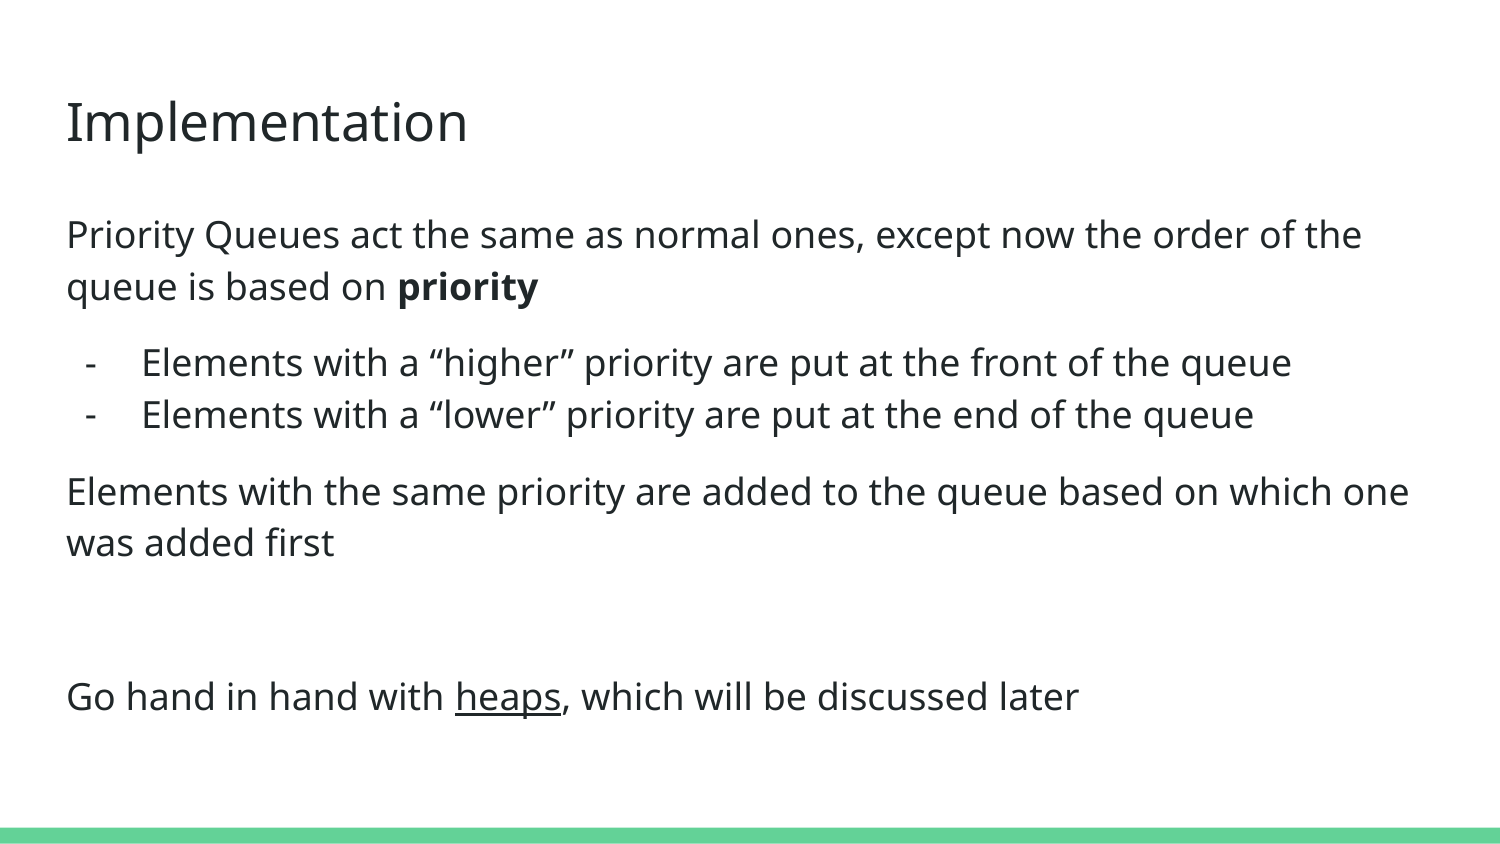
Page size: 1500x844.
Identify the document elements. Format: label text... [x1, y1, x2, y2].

title Implementation [51, 72, 1449, 167]
list Priority Queues act the same as normal ones, except now the order of the queue is based on priority Elements with a “higher” priority are put at the front of the queue Elements with a “lower” priority are put at the end of the queue Elements with the same priority are added to the queue based on which one was added first Go hand in hand with heaps, which will be discussed later [51, 189, 1449, 750]
